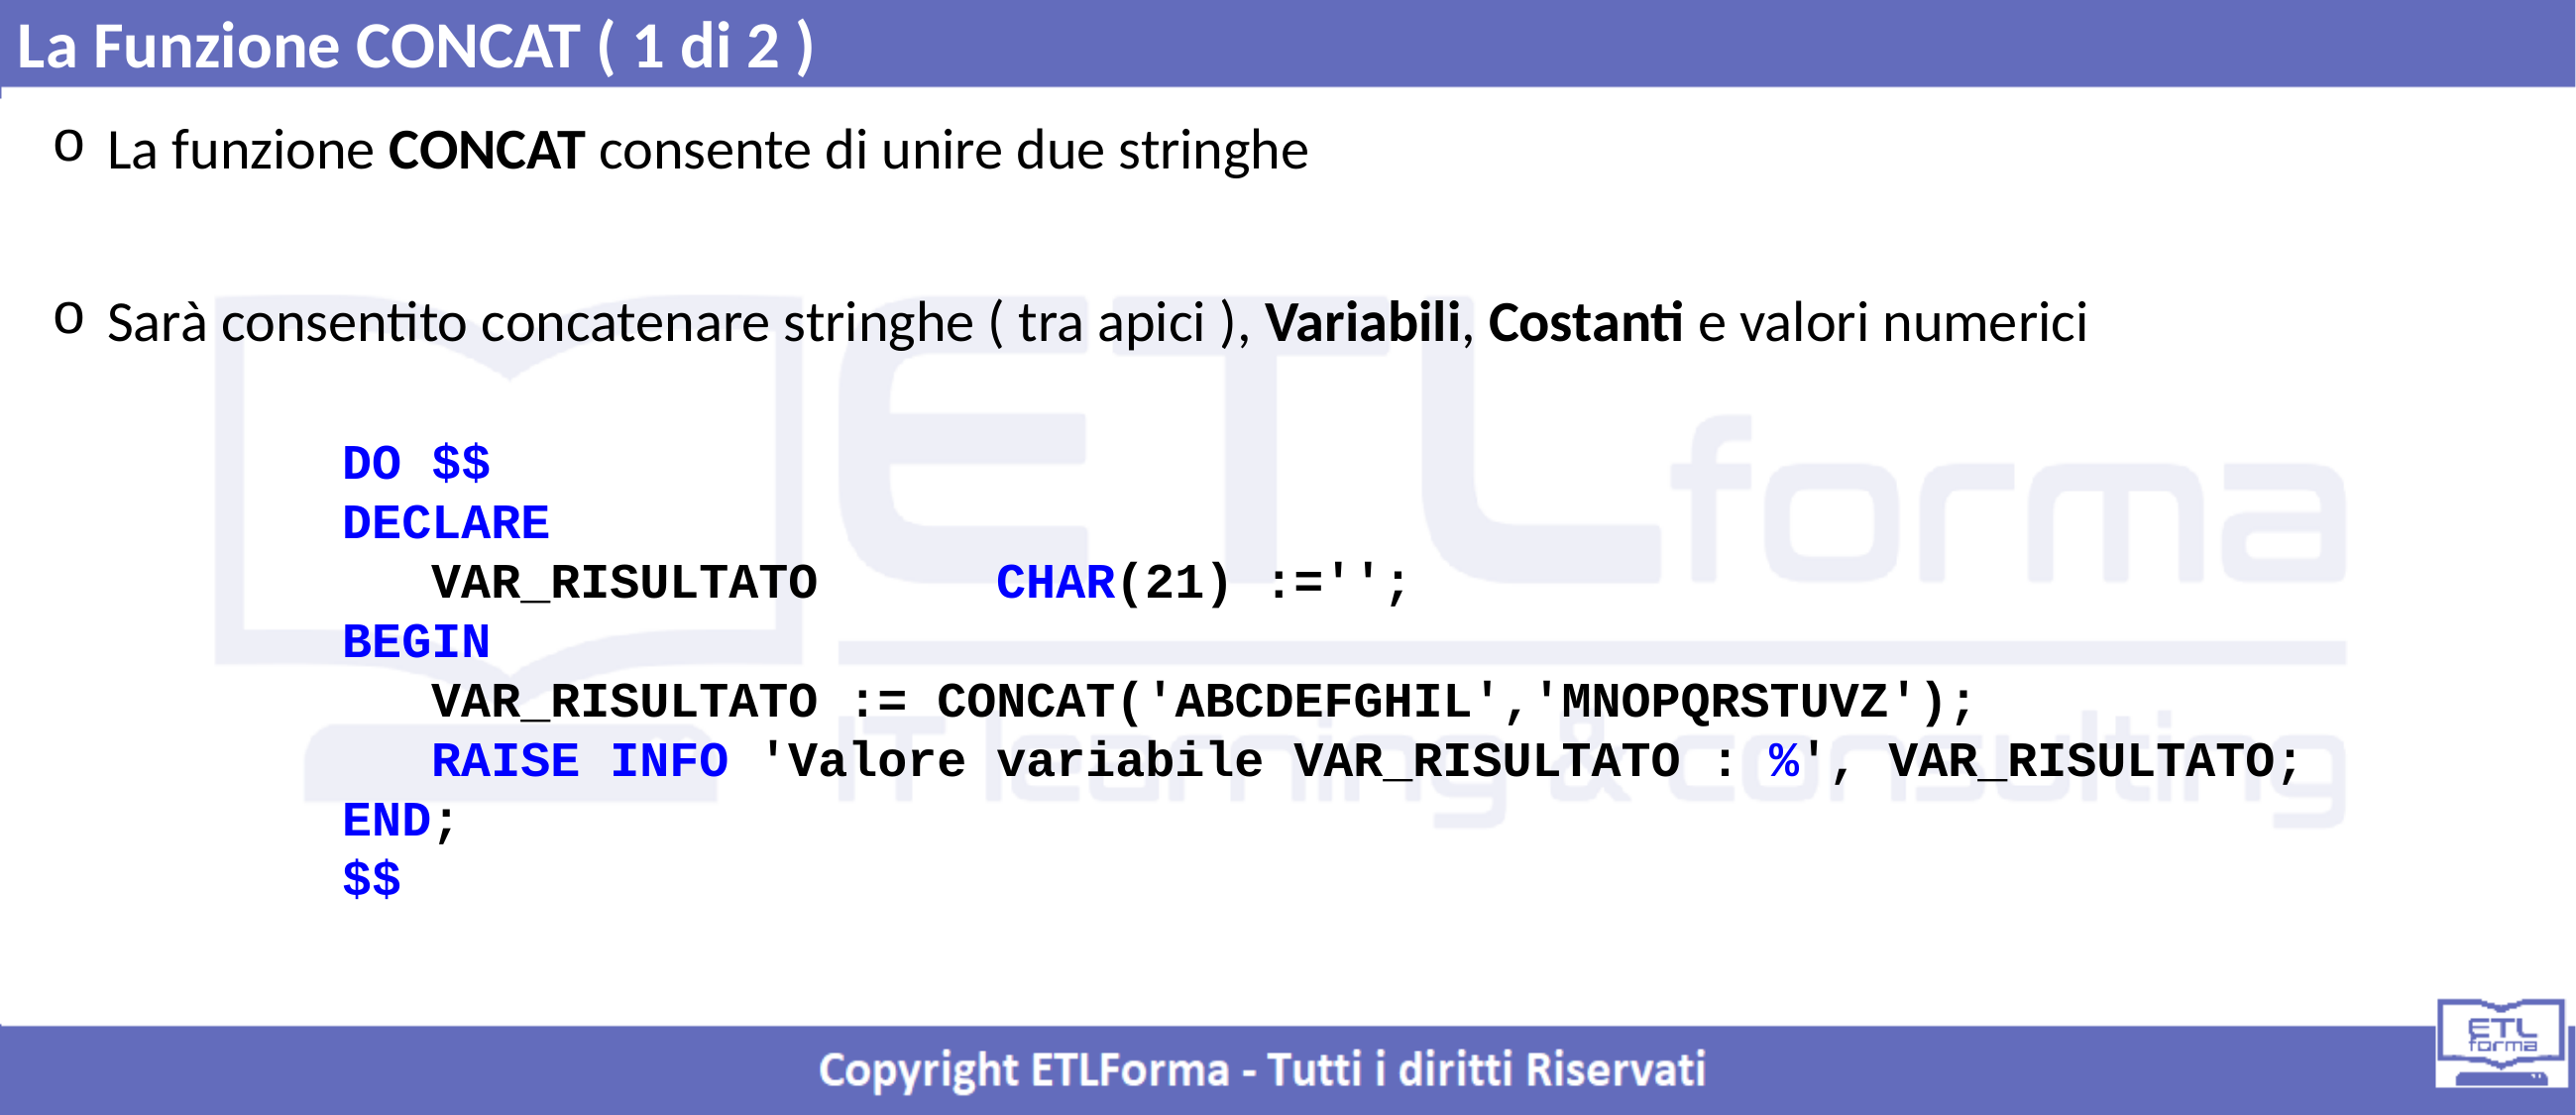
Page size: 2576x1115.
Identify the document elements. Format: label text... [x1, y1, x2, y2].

text_box La Funzione CONCAT ( 1 di 2 ) [3, 0, 2552, 65]
text_box La funzione CONCAT consente di unire due stringhe Sarà consentito concatenare stringhe ( tra apici ), Variabili, Costanti e valori numerici [18, 105, 2527, 359]
text_box DO $$ DECLARE VAR_RISULTATO CHAR(21) :=''; BEGIN VAR_RISULTATO := CONCAT('ABCDEFGHIL','MNOPQRSTUVZ'); RAISE INFO 'Valore variabile VAR_RISULTATO : %', VAR_RISULTATO; END; $$ [327, 422, 2408, 914]
